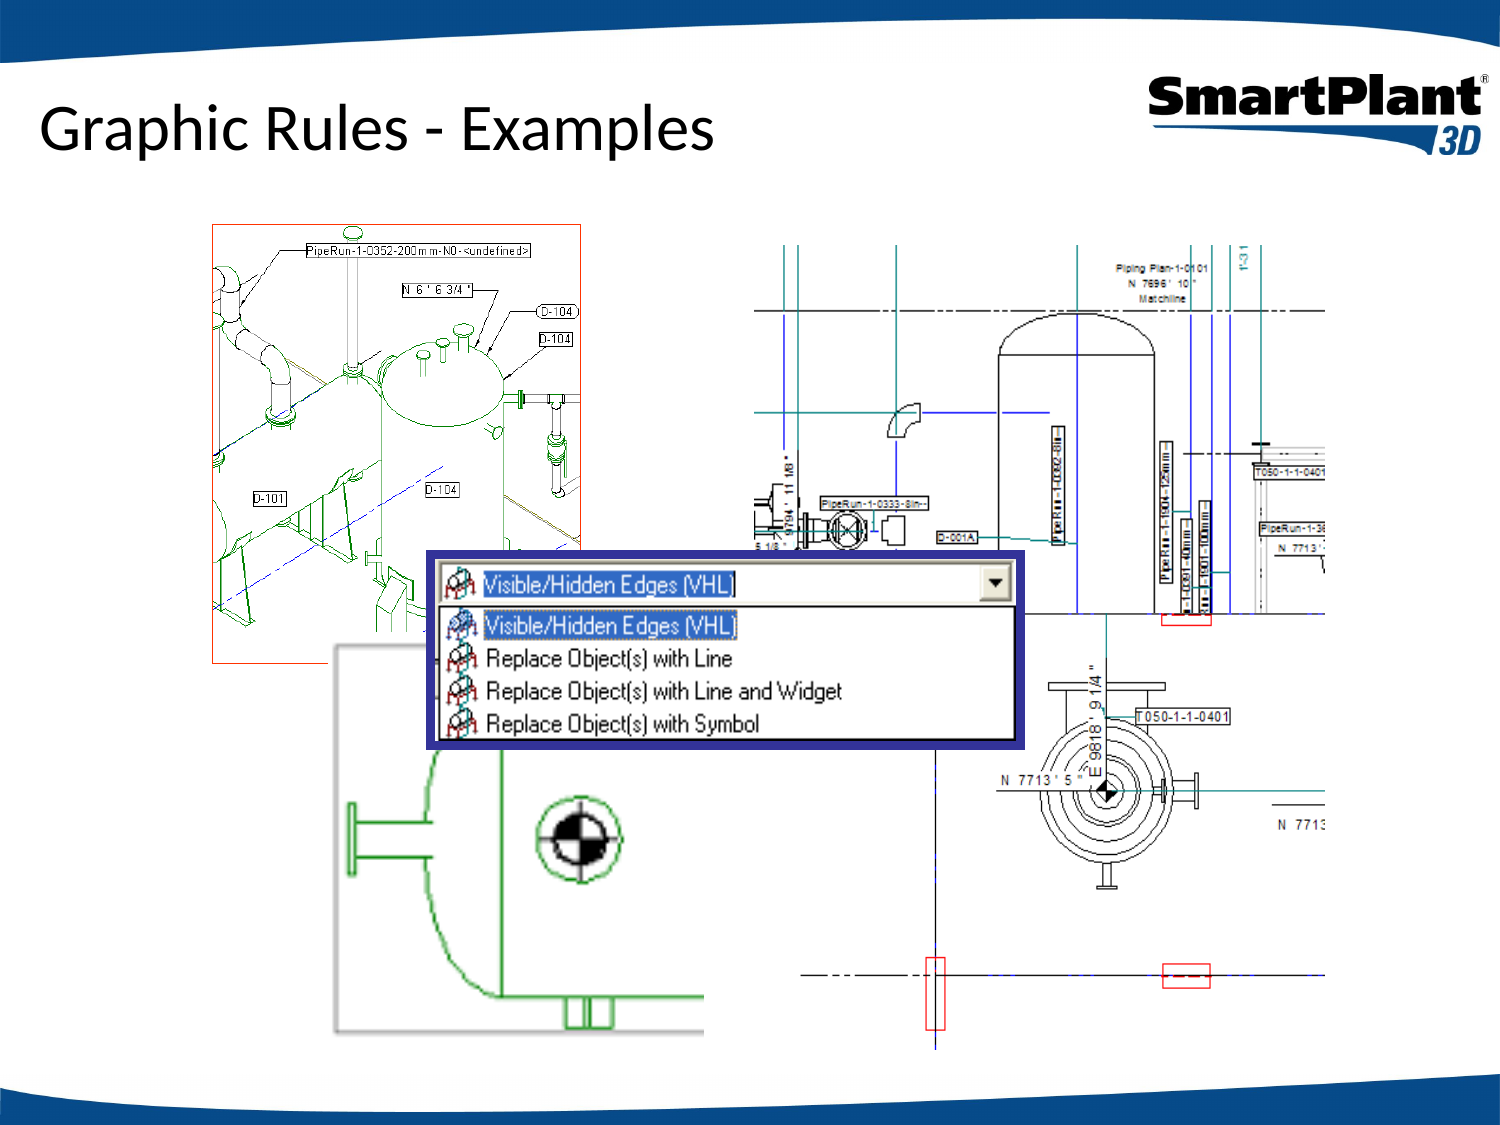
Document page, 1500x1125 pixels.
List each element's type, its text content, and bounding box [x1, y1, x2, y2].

picture [0, 1074, 1500, 1125]
picture [1149, 74, 1489, 155]
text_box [212, 224, 1326, 1051]
title Graphic Rules - Examples [24, 29, 1138, 218]
picture [0, 0, 1500, 63]
